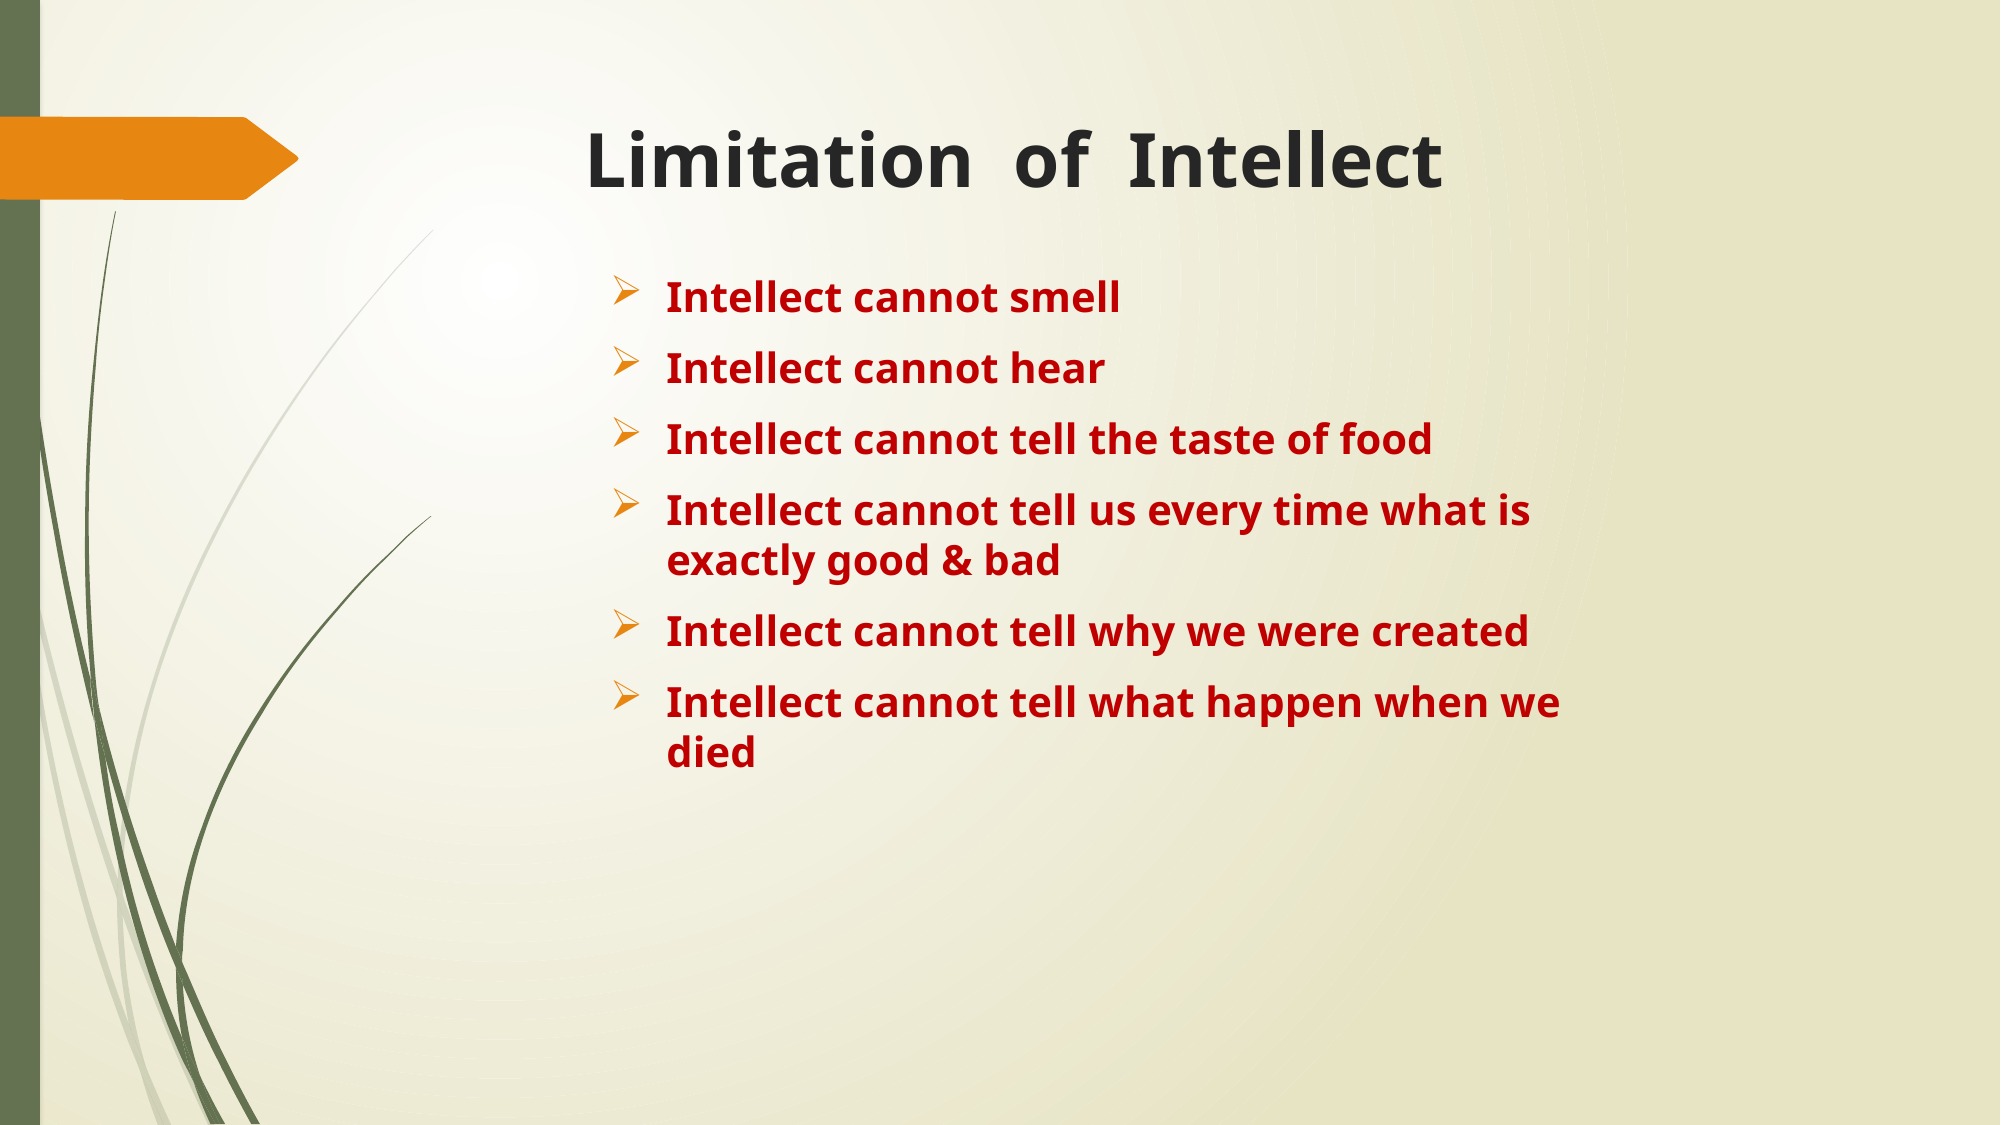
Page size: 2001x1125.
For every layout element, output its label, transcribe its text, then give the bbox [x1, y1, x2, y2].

title Limitation of Intellect [569, 104, 1650, 315]
list Intellect cannot smell Intellect cannot hear Intellect cannot tell the taste of food Intellect cannot tell us every time what is exactly good & bad Intellect cannot tell why we were created Intellect cannot tell what happen when we died [595, 263, 1676, 803]
